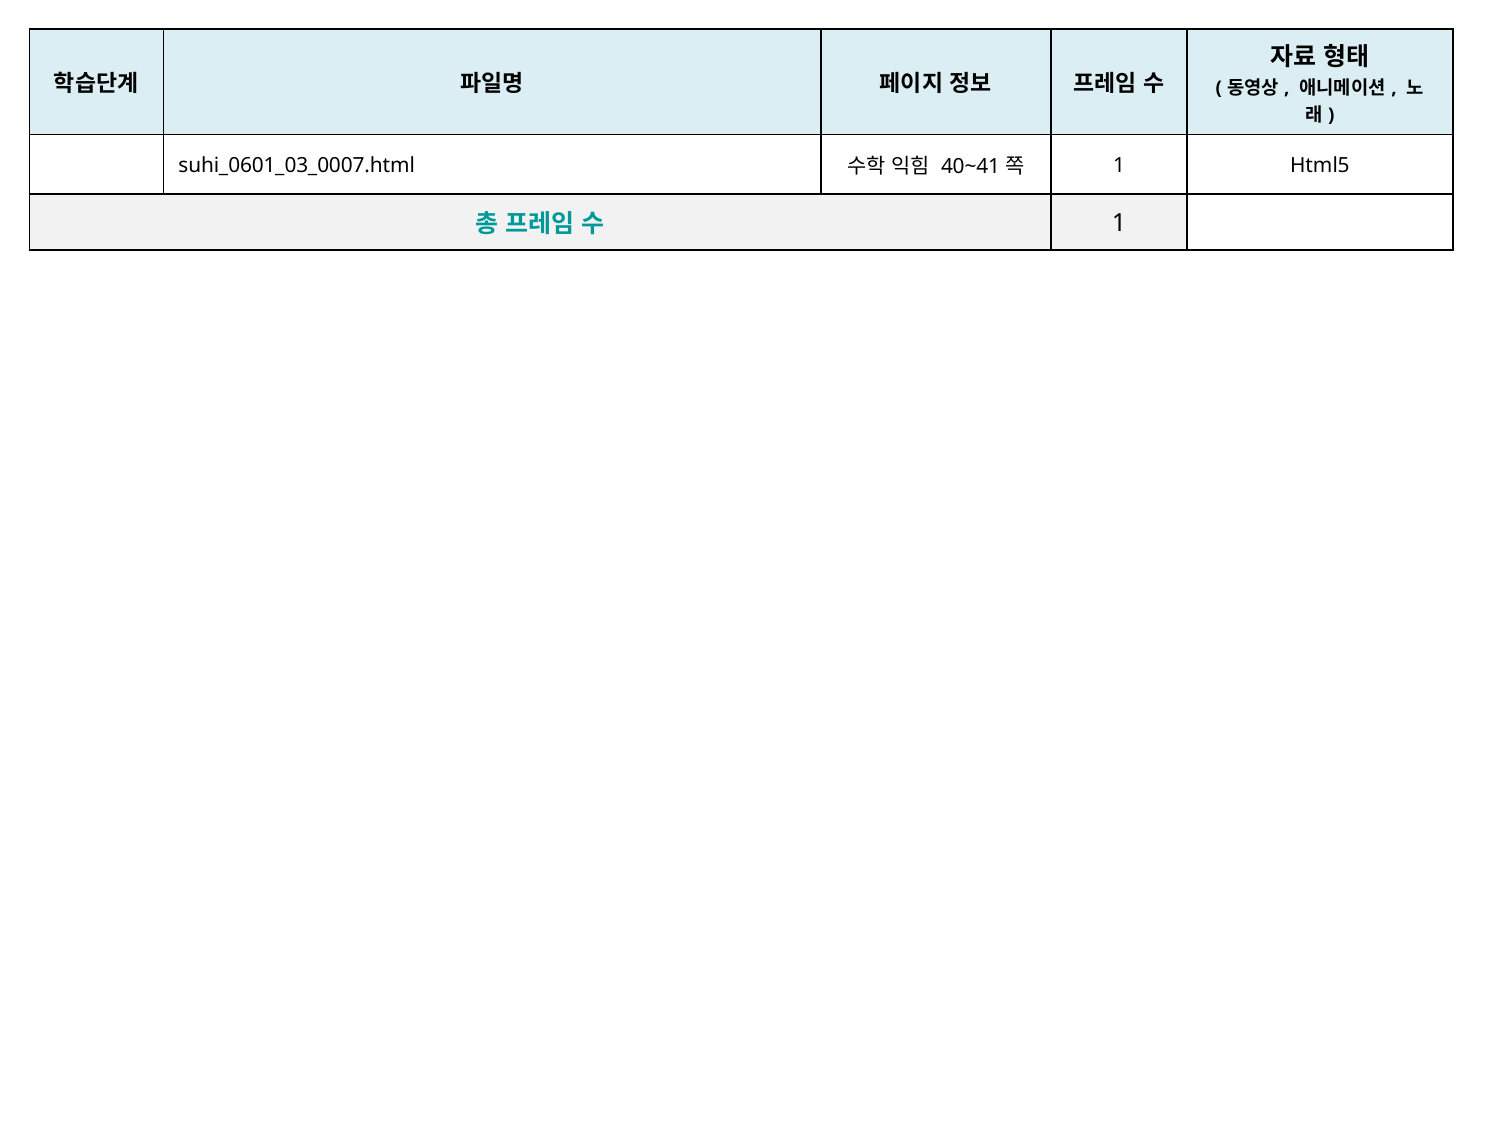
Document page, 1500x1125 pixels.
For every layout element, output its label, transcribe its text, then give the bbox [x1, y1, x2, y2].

table_header 프레임 수 [1052, 30, 1186, 134]
table_cell Html5 [1188, 135, 1452, 193]
table_cell 수학 익힘 40~41쪽 [822, 135, 1050, 193]
table_cell 총 프레임 수 [30, 195, 1050, 249]
table_cell suhi_0601_03_0007.html [164, 135, 820, 193]
table_header 학습단계 [30, 30, 163, 134]
table_cell [1188, 195, 1452, 249]
table_cell 1 [1052, 135, 1186, 193]
table_header 자료 형태 (동영상, 애니메이션, 노래) [1188, 30, 1452, 134]
table_header 파일명 [164, 30, 820, 134]
table_cell [30, 135, 163, 193]
table_cell 1 [1052, 195, 1186, 249]
table_header 페이지 정보 [822, 30, 1050, 134]
